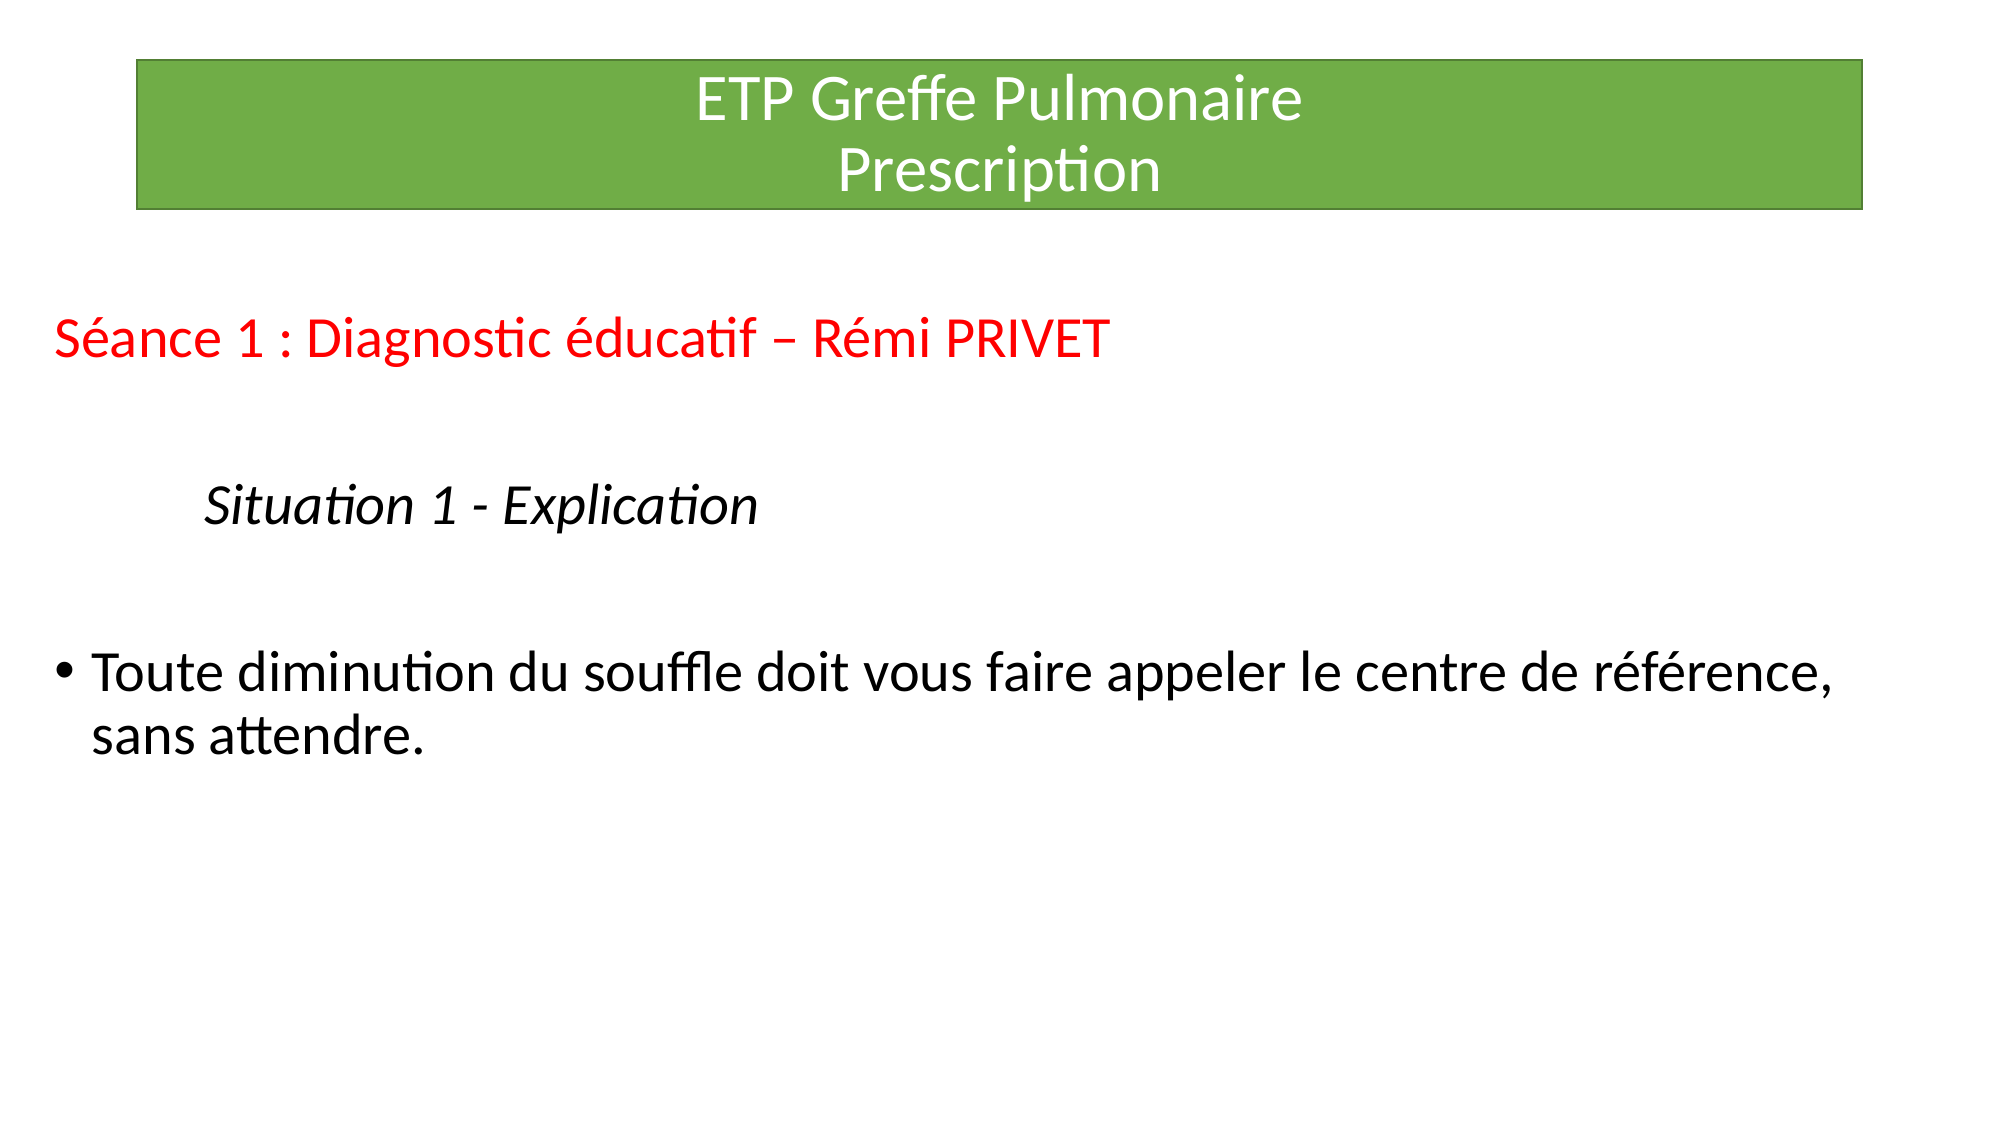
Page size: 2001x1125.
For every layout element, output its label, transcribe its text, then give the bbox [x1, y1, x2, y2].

text_box ETP Greffe Pulmonaire Prescription [136, 59, 1863, 210]
list Séance 1 : Diagnostic éducatif – Rémi PRIVET Situation 1 - Explication Toute diminution du souffle doit vous faire appeler le centre de référence, sans attendre. [39, 299, 1863, 1058]
